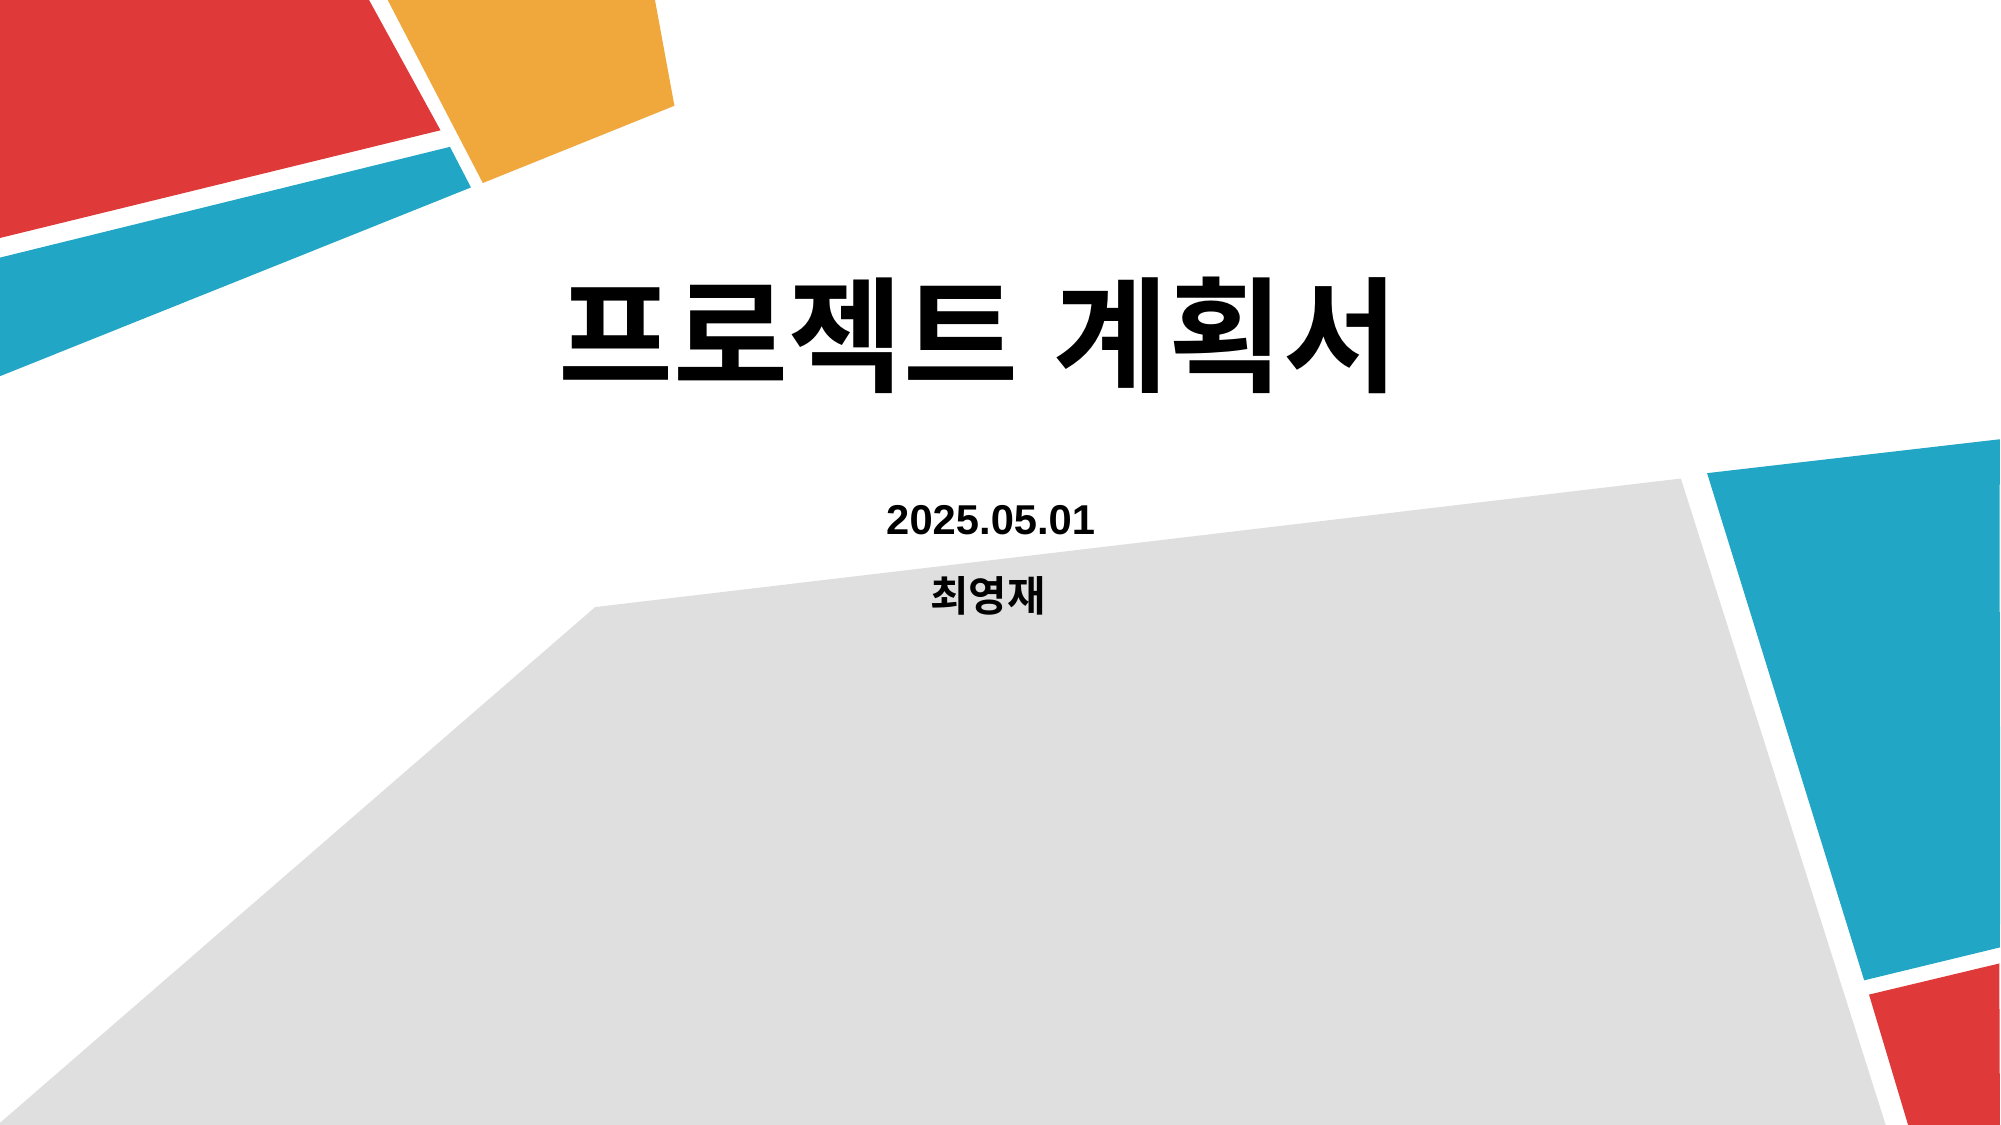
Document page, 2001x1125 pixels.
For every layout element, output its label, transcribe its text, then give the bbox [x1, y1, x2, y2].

text_box 프로젝트 계획서 [219, 259, 1738, 406]
text_box 2025.05.01 [871, 485, 1153, 544]
subtitle 최영재 [915, 562, 1085, 660]
